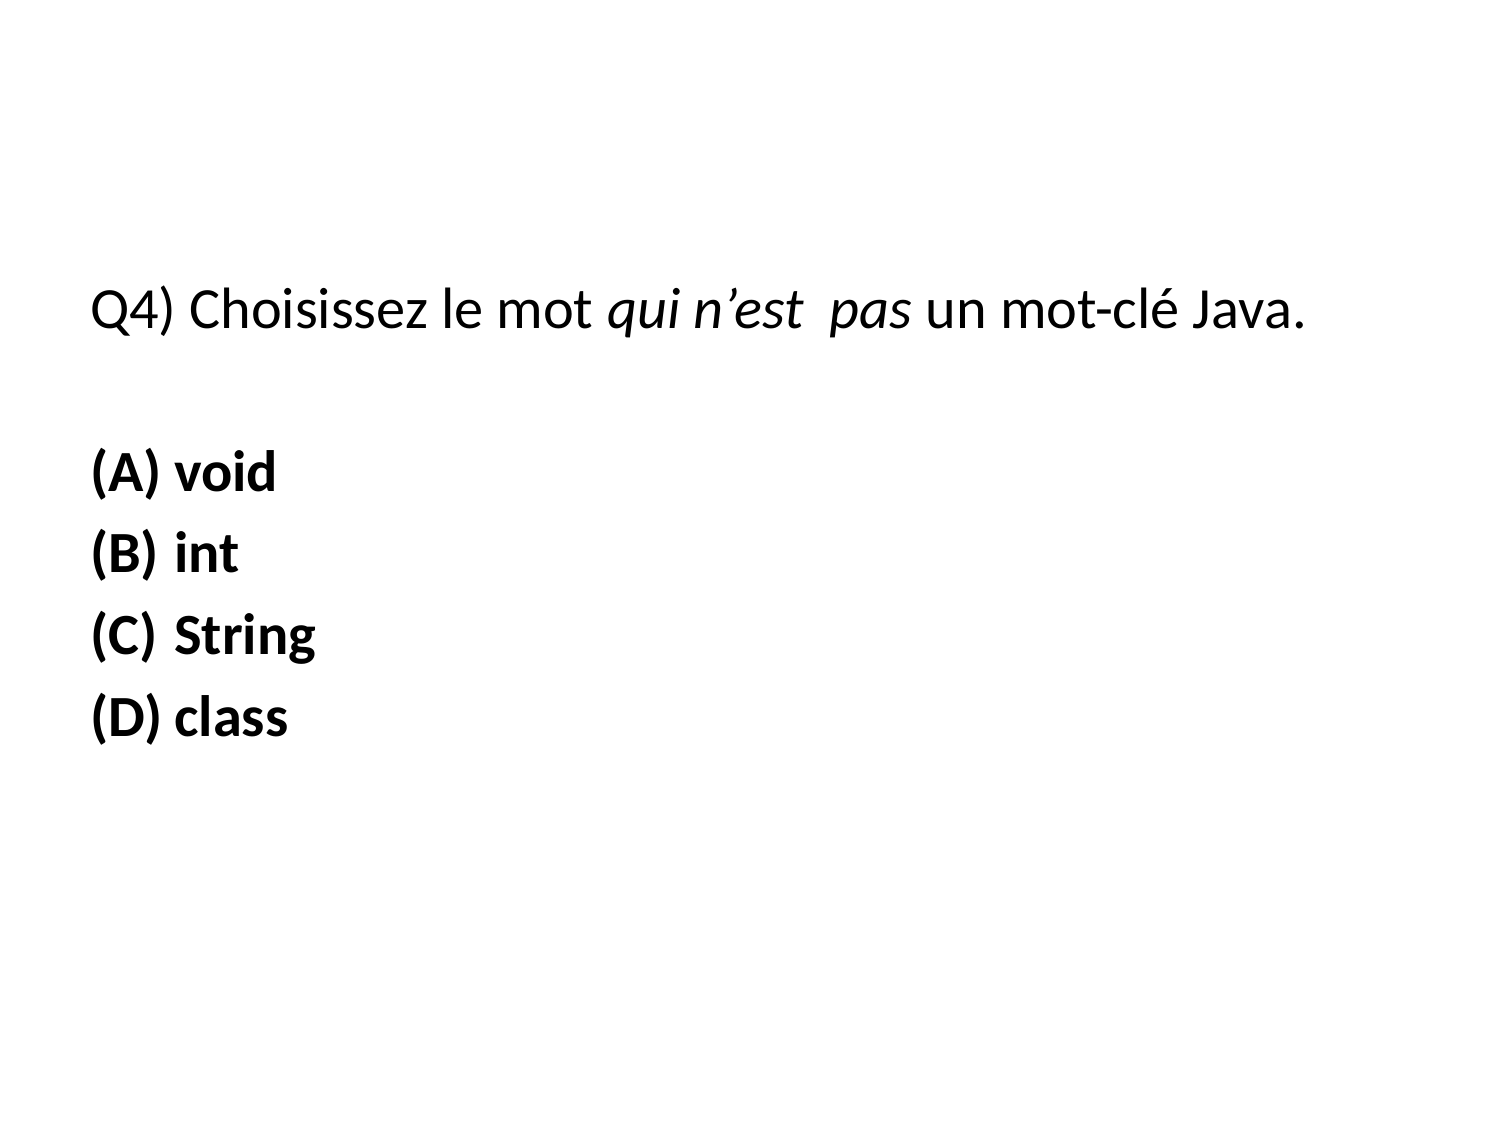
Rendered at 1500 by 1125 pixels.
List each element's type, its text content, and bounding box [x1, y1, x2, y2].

list Q4) Choisissez le mot qui n’est pas un mot-clé Java. void int String class [75, 262, 1425, 1005]
